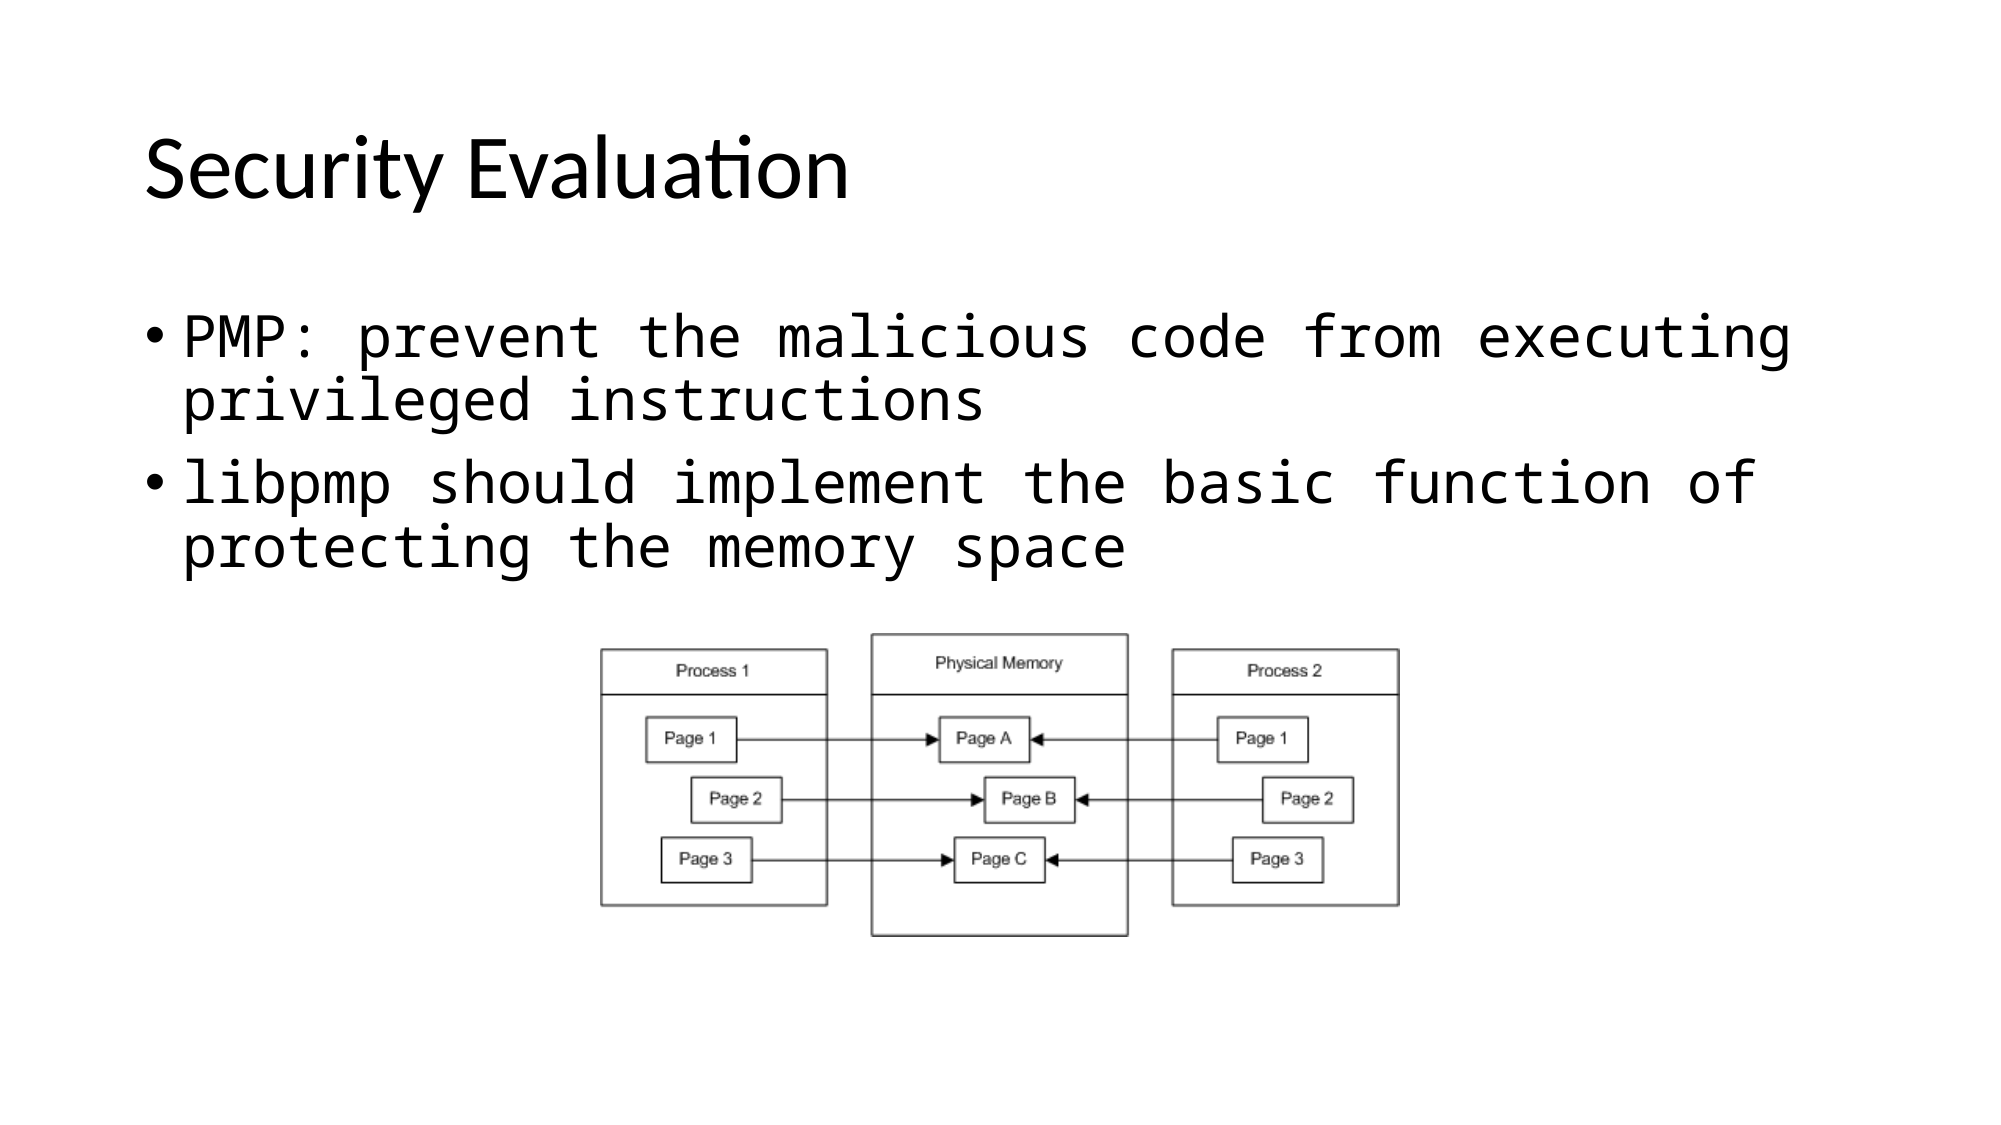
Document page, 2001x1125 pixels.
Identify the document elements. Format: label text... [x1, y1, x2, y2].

list PMP: prevent the malicious code from executing privileged instructions libpmp should implement the basic function of protecting the memory space [136, 298, 1863, 1014]
title Security Evaluation [136, 59, 1863, 278]
picture [600, 633, 1400, 937]
